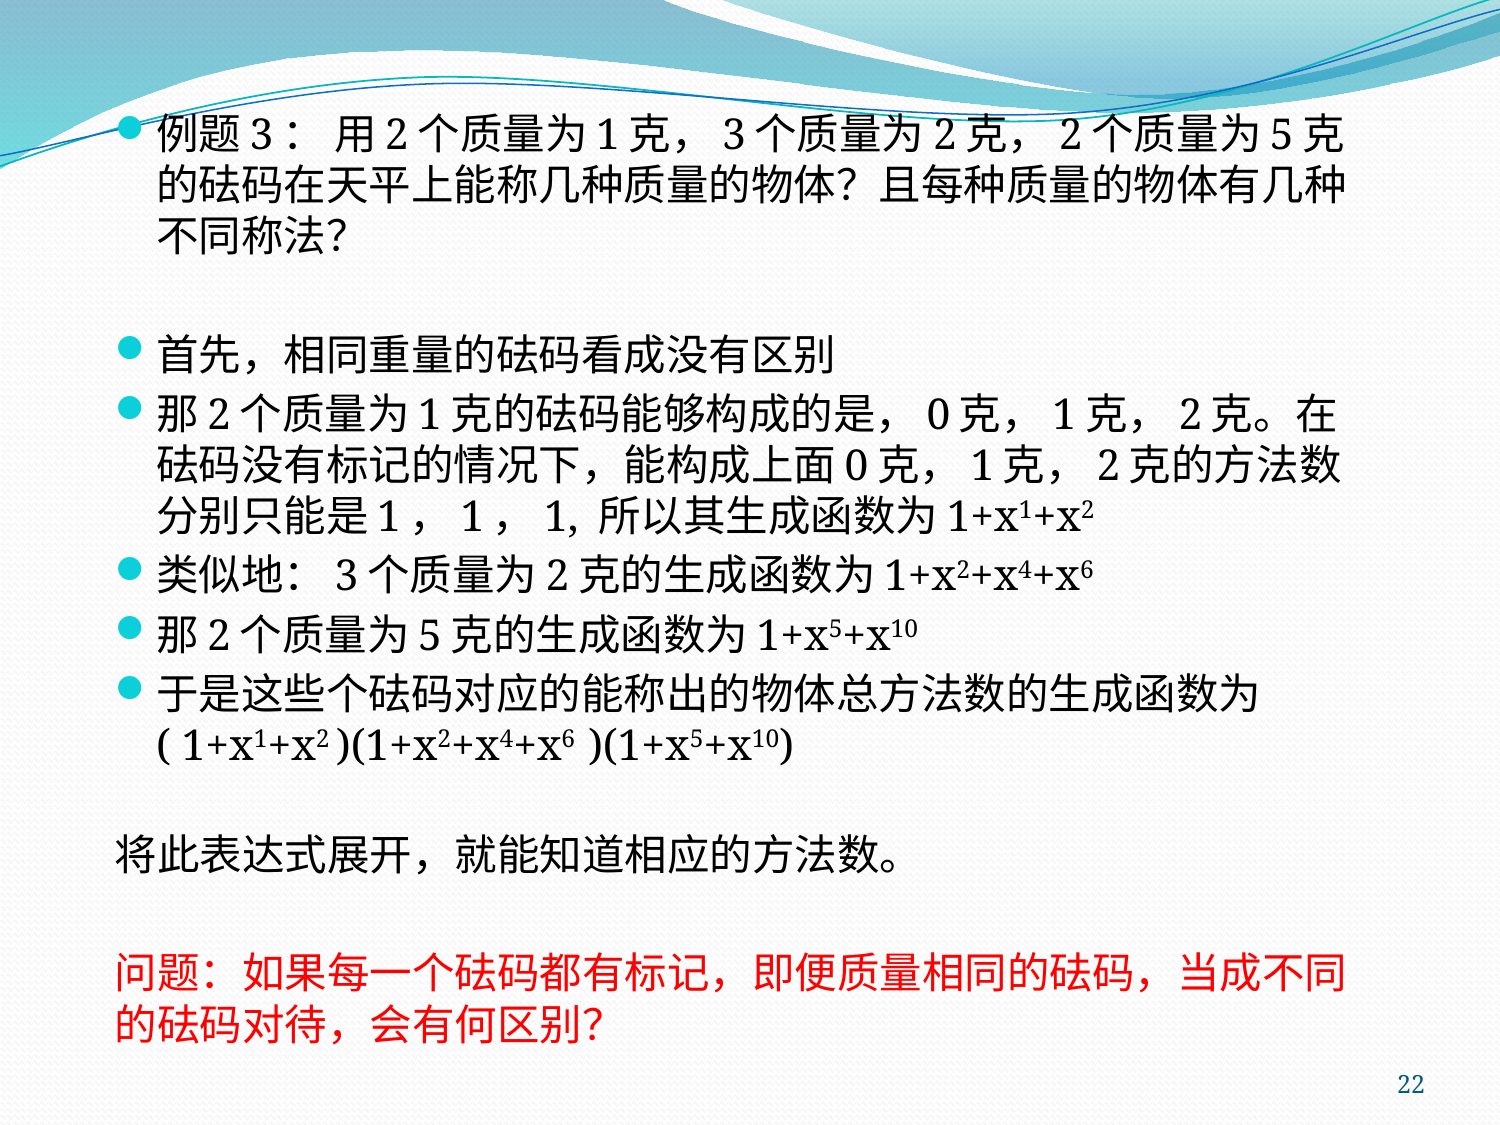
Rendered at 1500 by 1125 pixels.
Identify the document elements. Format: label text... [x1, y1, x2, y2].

slide_number 22 [1299, 1042, 1425, 1103]
list 例题3： 用2个质量为1克，3个质量为2克，2个质量为5克的砝码在天平上能称几种质量的物体？且每种质量的物体有几种不同称法？ 首先，相同重量的砝码看成没有区别 那2个质量为1克的砝码能够构成的是，0克，1克，2克。在砝码没有标记的情况下，能构成上面0克，1克，2克的方法数分别只能是1，1，1, 所以其生成函数为1+x1+x2 类似地：3个质量为2克的生成函数为1+x2+x4+x6 那2个质量为5克的生成函数为1+x5+x10 于是这些个砝码对应的能称出的物体总方法数的生成函数为 ( 1+x1+x2 )(1+x2+x4+x6 )(1+x5+x10) 将此表达式展开，就能知道相应的方法数。 问题：如果每一个砝码都有标记，即便质量相同的砝码，当成不同的砝码对待，会有何区别？ [99, 99, 1375, 1057]
